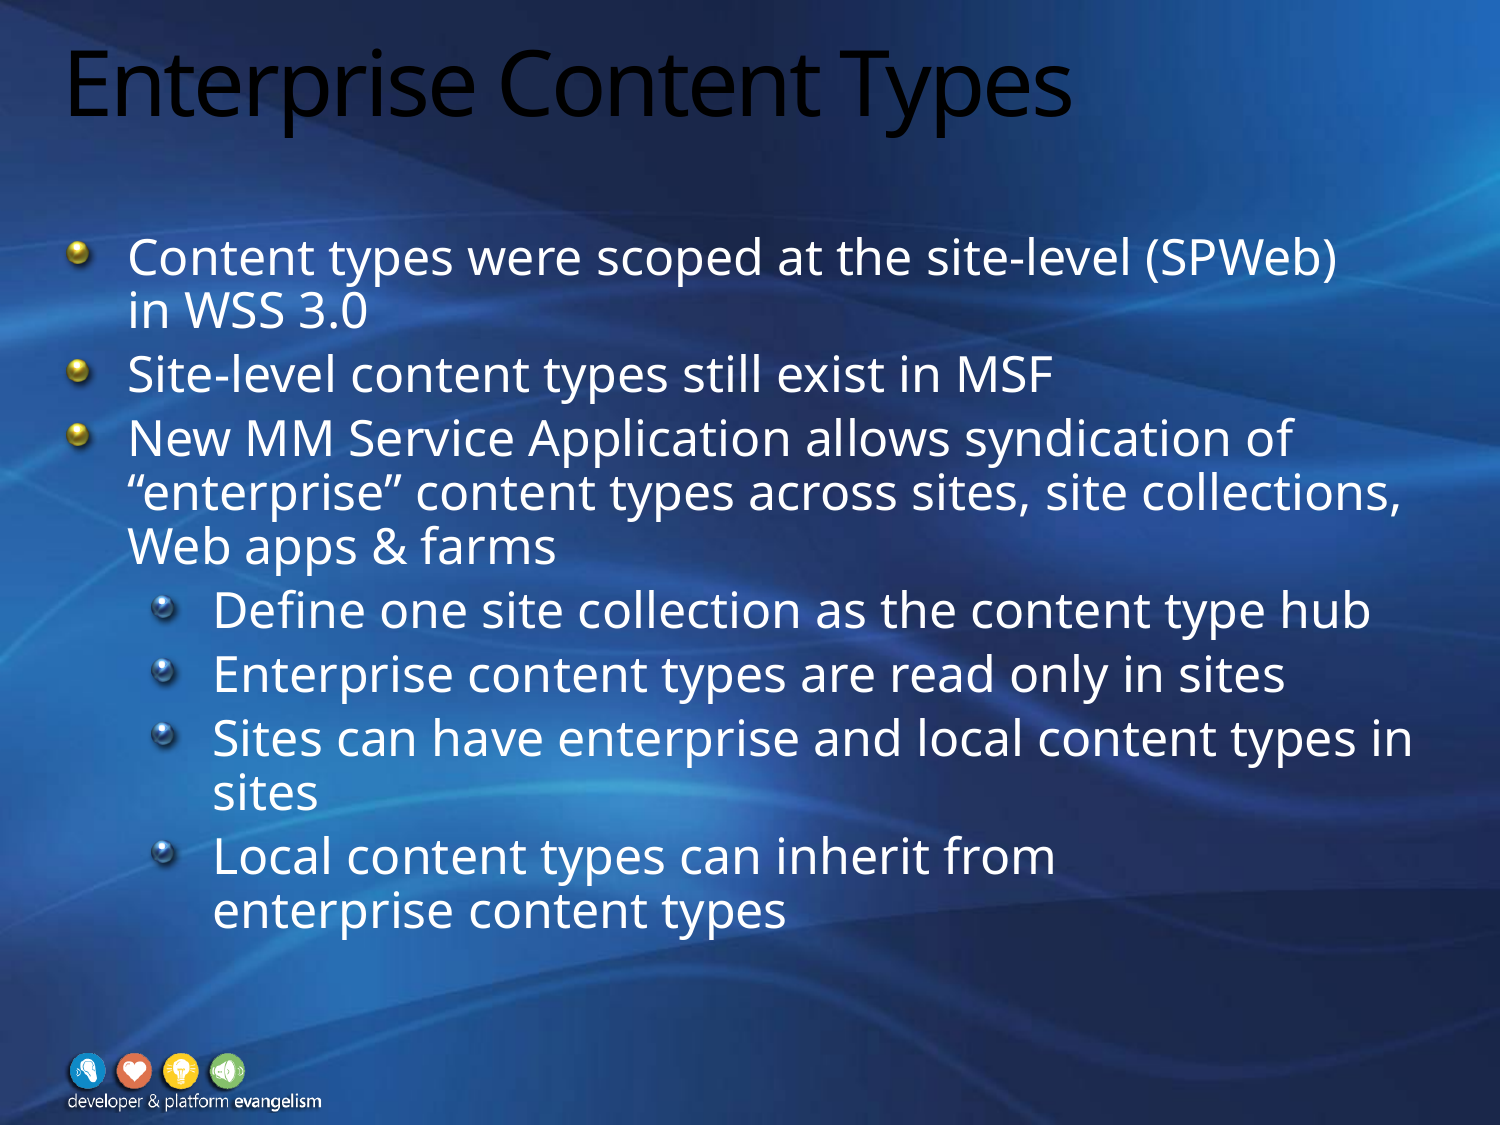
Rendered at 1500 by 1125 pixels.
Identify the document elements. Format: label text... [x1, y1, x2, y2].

title Enterprise Content Types [62, 37, 1438, 138]
list Content types were scoped at the site-level (SPWeb) in WSS 3.0 Site-level content types still exist in MSF New MM Service Application allows syndication of “enterprise” content types across sites, site collections, Web apps & farms Define one site collection as the content type hub Enterprise content types are read only in sites Sites can have enterprise and local content types in sites Local content types can inherit from enterprise content types [62, 231, 1488, 905]
picture [0, 0, 1500, 1125]
